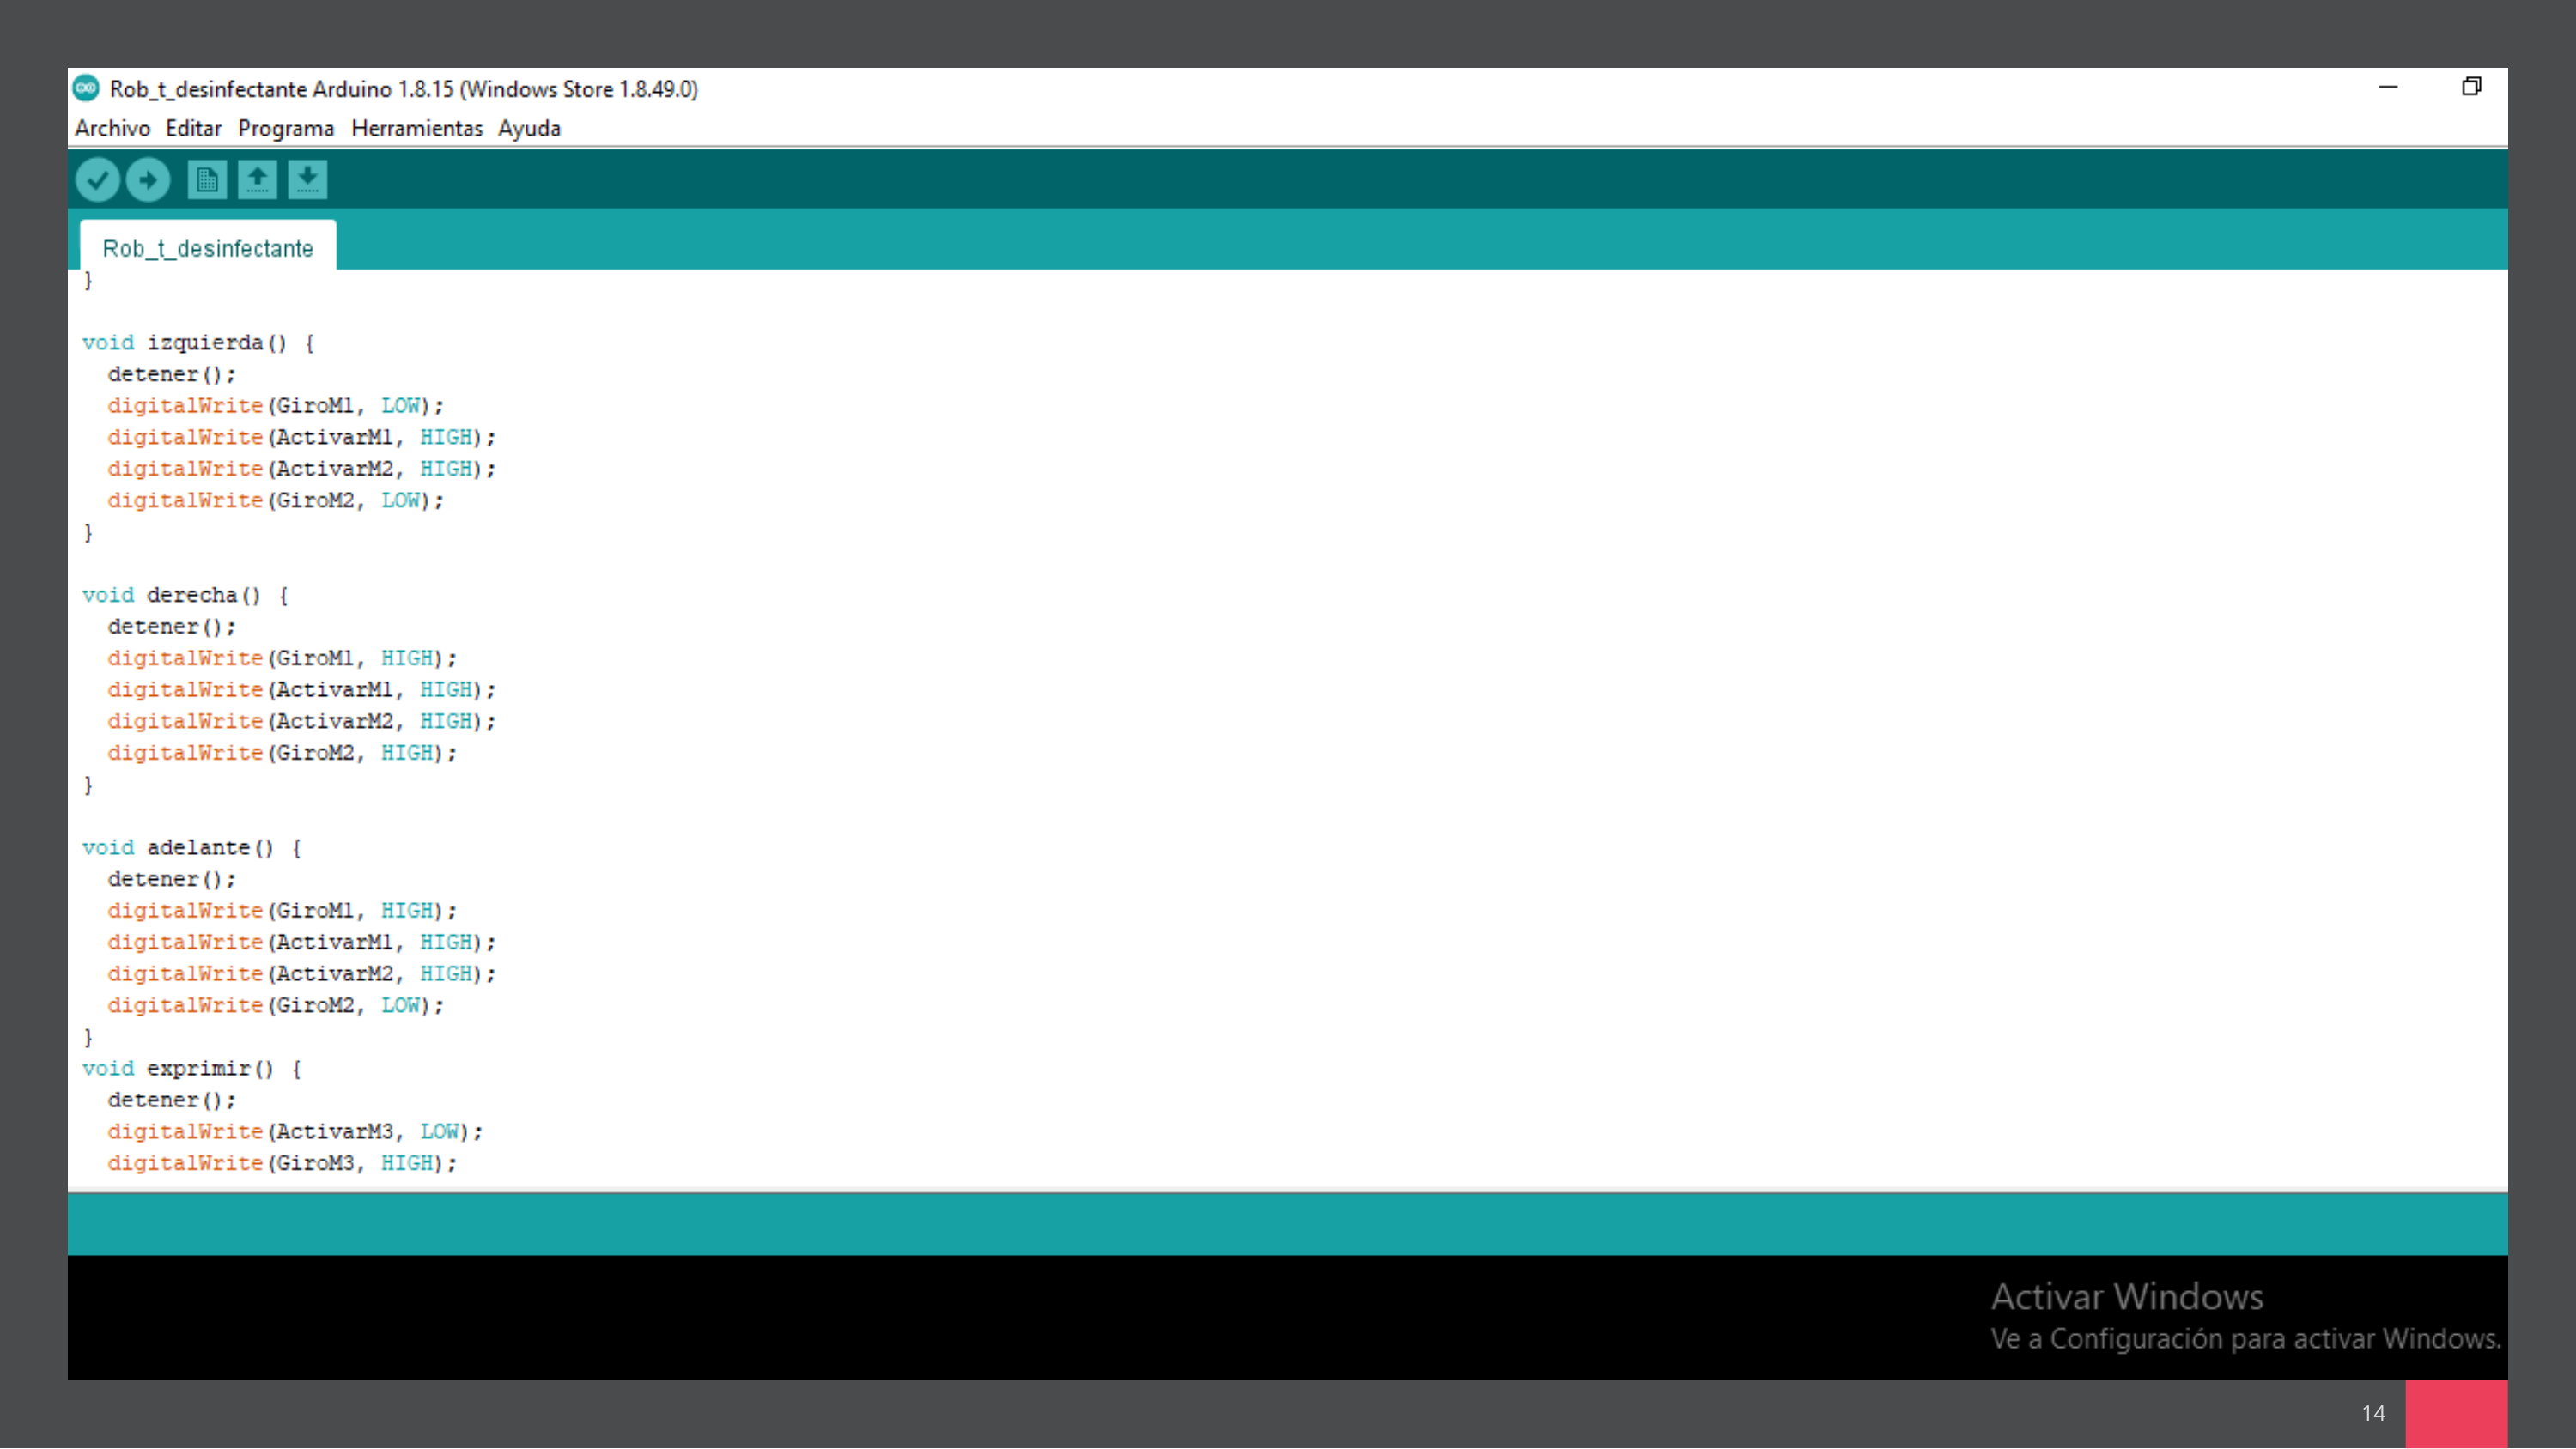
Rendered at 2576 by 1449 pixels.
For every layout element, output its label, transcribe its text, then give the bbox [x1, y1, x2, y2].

picture [68, 68, 2508, 1380]
slide_number 14 [1819, 1380, 2399, 1449]
